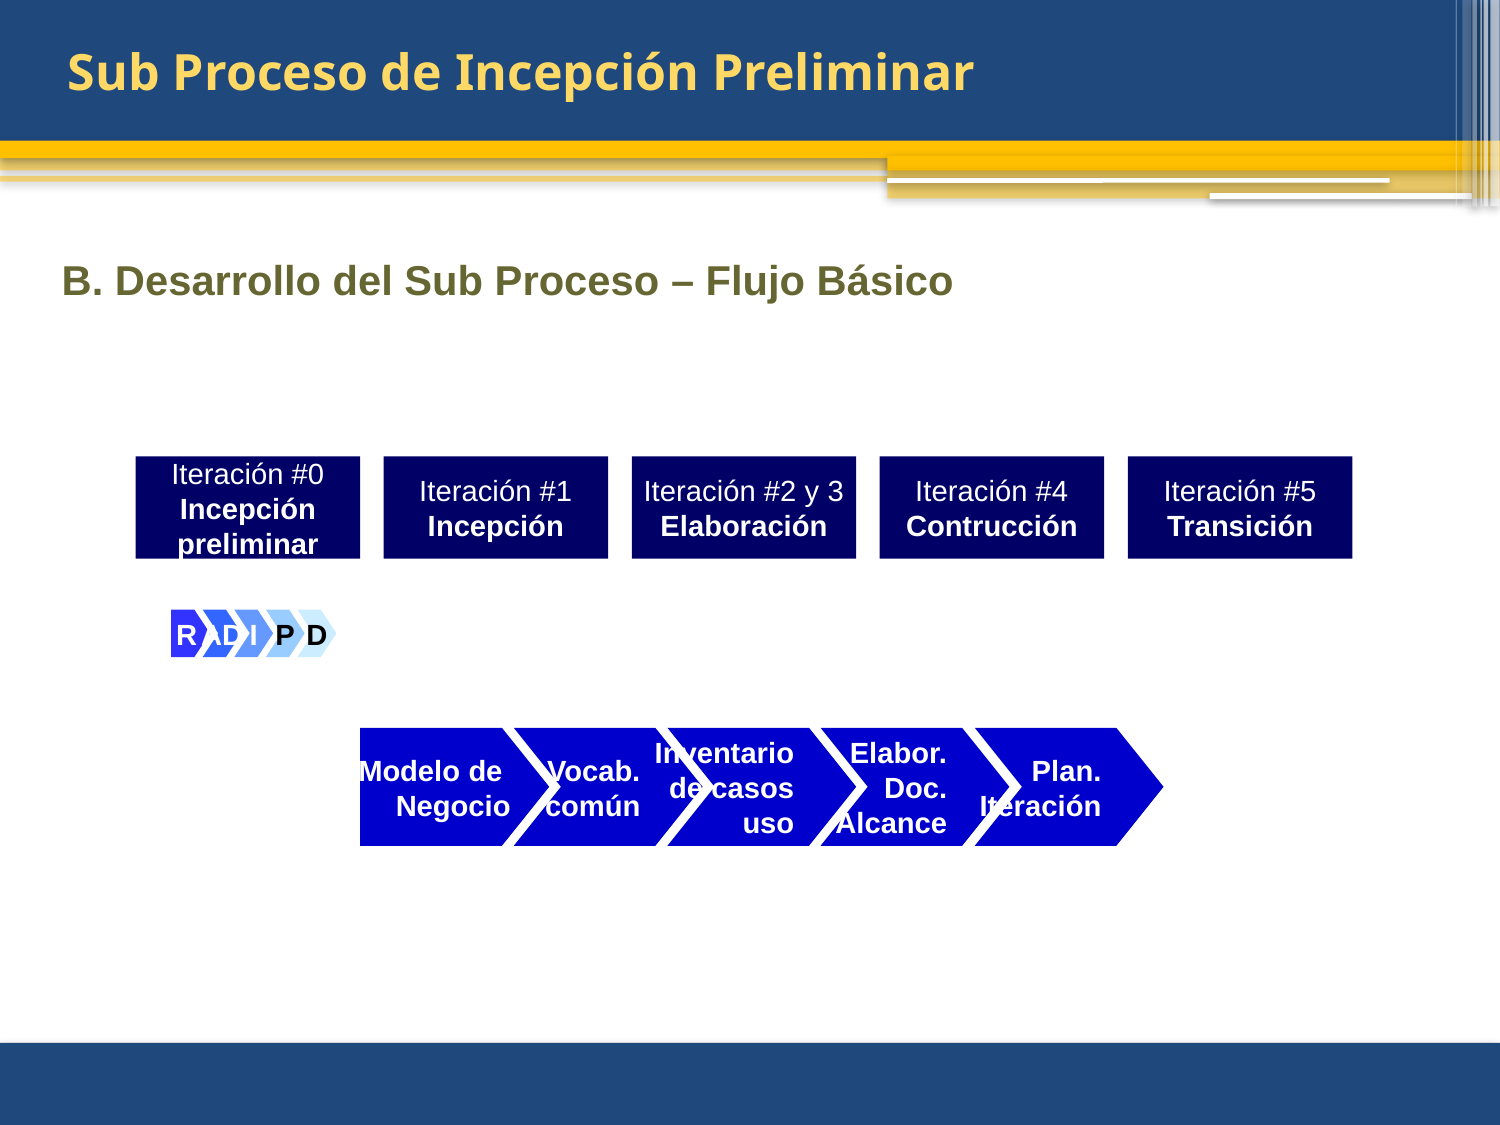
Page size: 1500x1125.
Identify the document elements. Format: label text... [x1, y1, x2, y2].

text_box Iteración #1 Incepción [383, 456, 609, 559]
text_box Iteración #4 Contrucción [879, 456, 1105, 559]
text_box Iteración #2 y 3 Elaboración [631, 456, 857, 559]
text_box Iteración #5 Transición [1127, 456, 1353, 559]
text_box Sub Proceso de Incepción Preliminar [53, 31, 1353, 110]
text_box B. Desarrollo del Sub Proceso – Flujo Básico [46, 246, 1311, 311]
text_box Iteración #0 Incepción preliminar [135, 456, 361, 559]
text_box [359, 727, 1164, 846]
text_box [170, 609, 337, 658]
